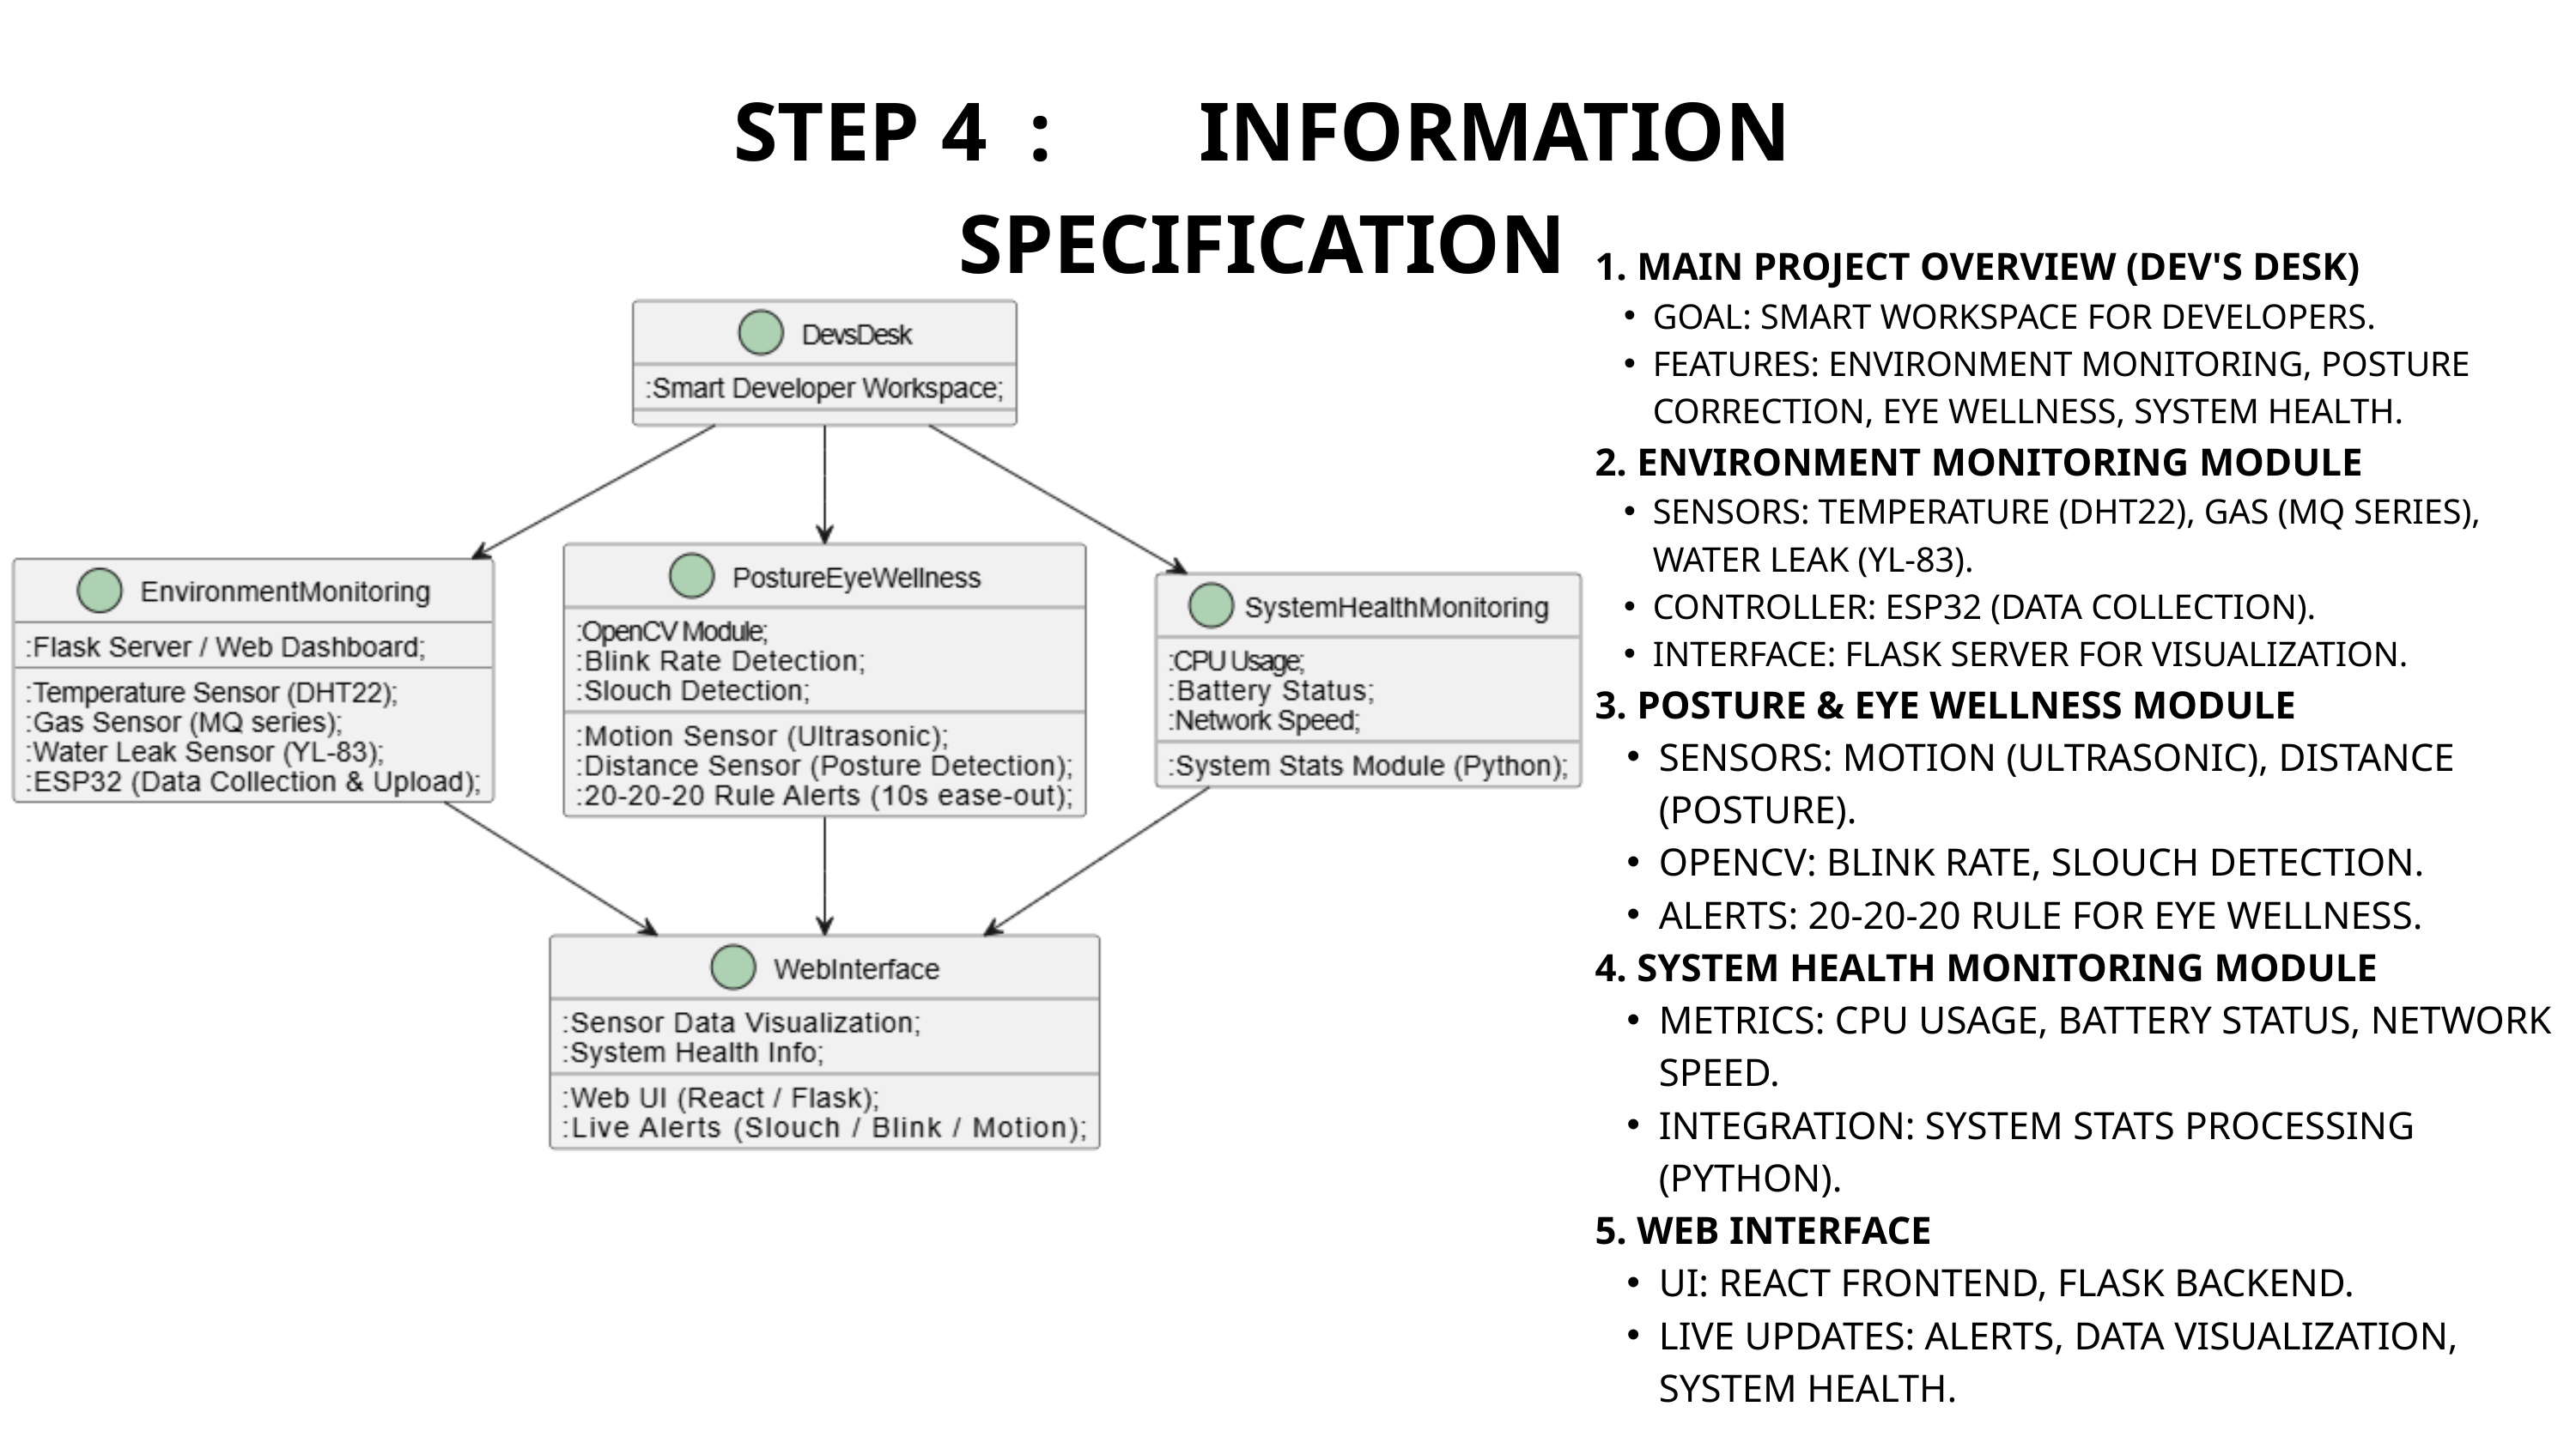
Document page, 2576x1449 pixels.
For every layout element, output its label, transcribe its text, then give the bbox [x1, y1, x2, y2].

text_box [0, 288, 1595, 1161]
text_box STEP 4 : INFORMATION SPECIFICATION [441, 64, 2084, 290]
text_box 1. MAIN PROJECT OVERVIEW (DEV'S DESK) GOAL: SMART WORKSPACE FOR DEVELOPERS. FEATURES: ENVIRONMENT MONITORING, POSTURE CORRECTION, EYE WELLNESS, SYSTEM HEALTH. 2. ENVIRONMENT MONITORING MODULE SENSORS: TEMPERATURE (DHT22), GAS (MQ SERIES), WATER LEAK (YL-83). CONTROLLER: ESP32 (DATA COLLECTION). INTERFACE: FLASK SERVER FOR VISUALIZATION. 3. POSTURE & EYE WELLNESS MODULE SENSORS: MOTION (ULTRASONIC), DISTANCE (POSTURE). OPENCV: BLINK RATE, SLOUCH DETECTION. ALERTS: 20-20-20 RULE FOR EYE WELLNESS. 4. SYSTEM HEALTH MONITORING MODULE METRICS: CPU USAGE, BATTERY STATUS, NETWORK SPEED. INTEGRATION: SYSTEM STATS PROCESSING (PYTHON). 5. WEB INTERFACE UI: REACT FRONTEND, FLASK BACKEND. LIVE UPDATES: ALERTS, DATA VISUALIZATION, SYSTEM HEALTH. [1595, 235, 2576, 1410]
